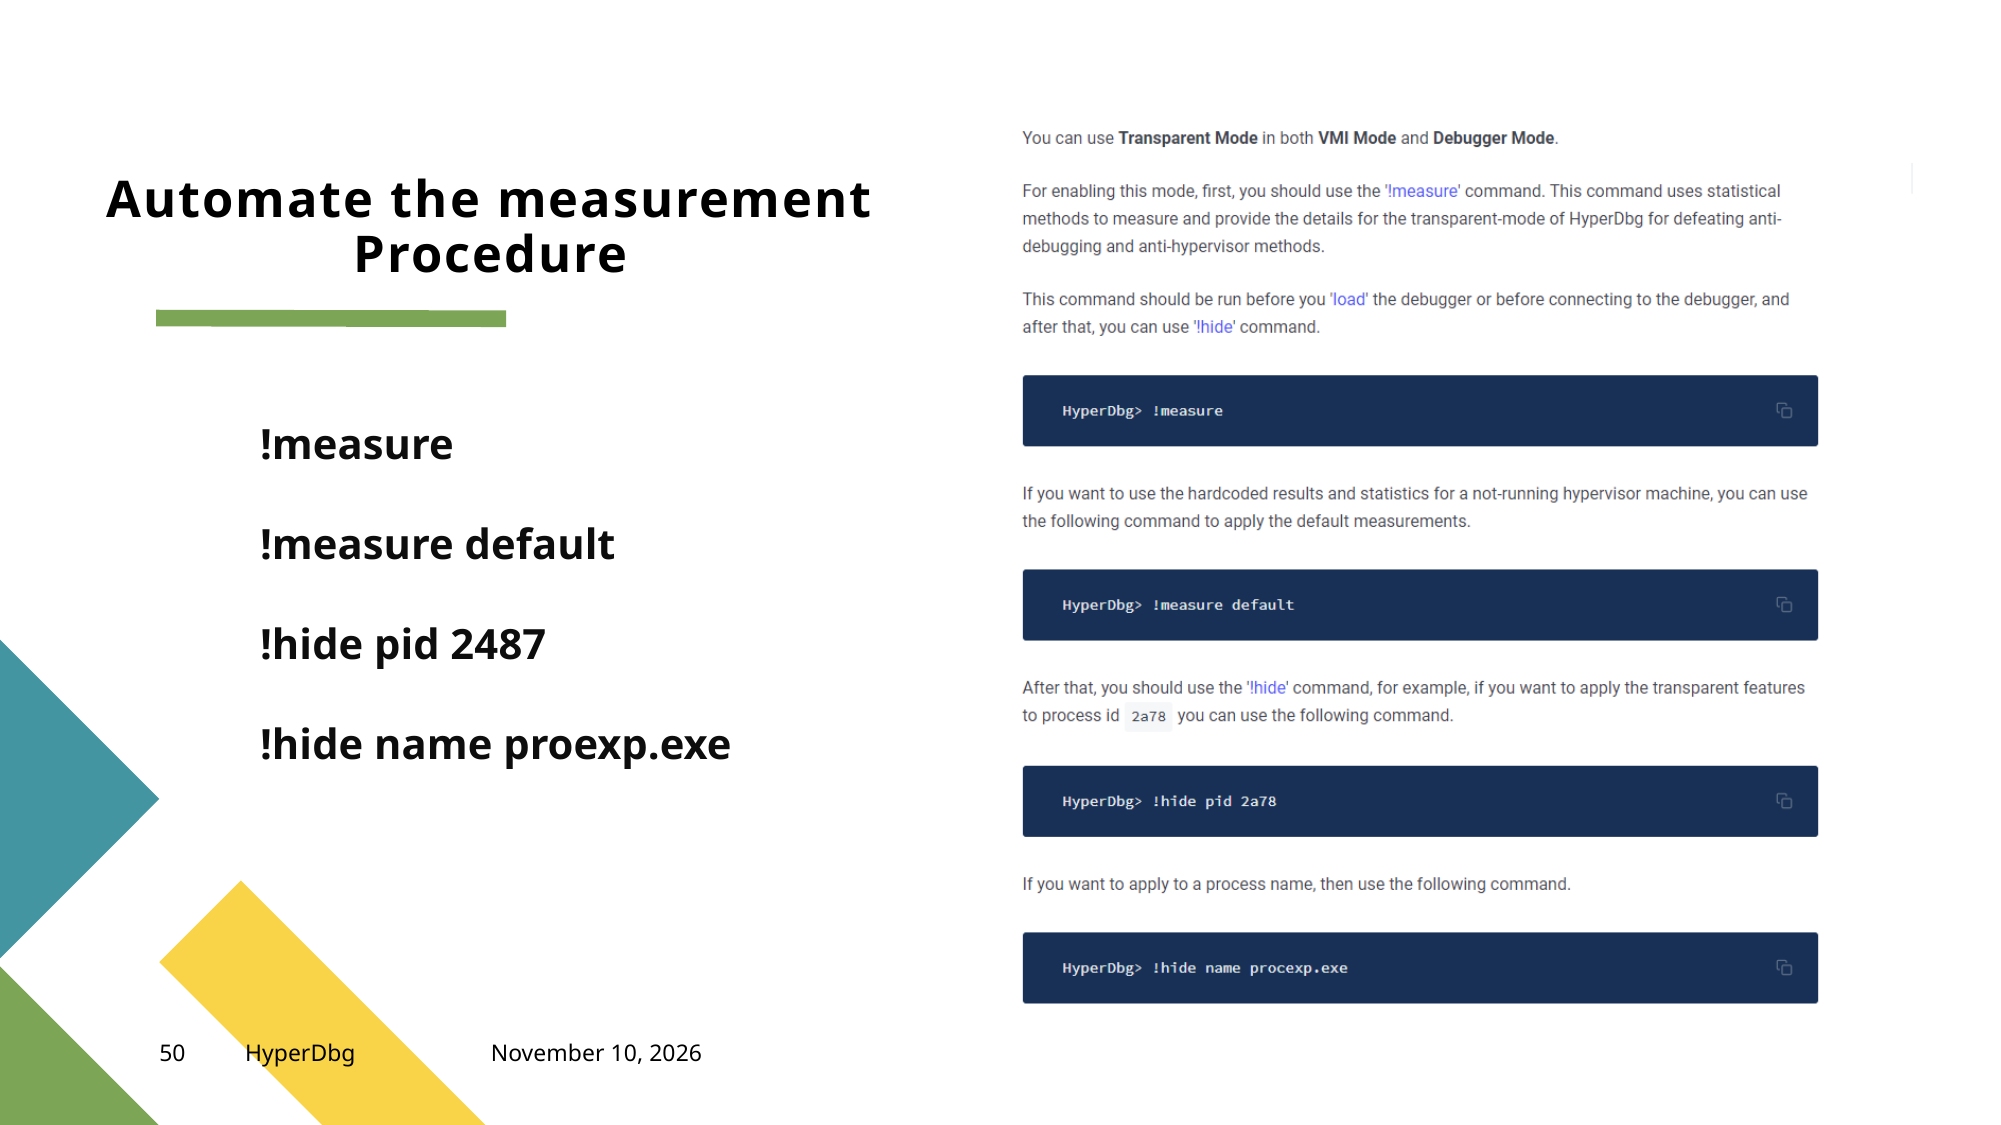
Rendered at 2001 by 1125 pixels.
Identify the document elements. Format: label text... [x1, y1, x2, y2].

slide_number 50 [159, 1038, 246, 1080]
text_box !measure !measure default !hide pid 2487 !hide name proexp.exe [245, 410, 950, 776]
footer HyperDbg [246, 1038, 491, 1080]
title Automate the measurement Procedure [51, 174, 931, 284]
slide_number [491, 1038, 707, 1080]
picture [972, 128, 1920, 1029]
